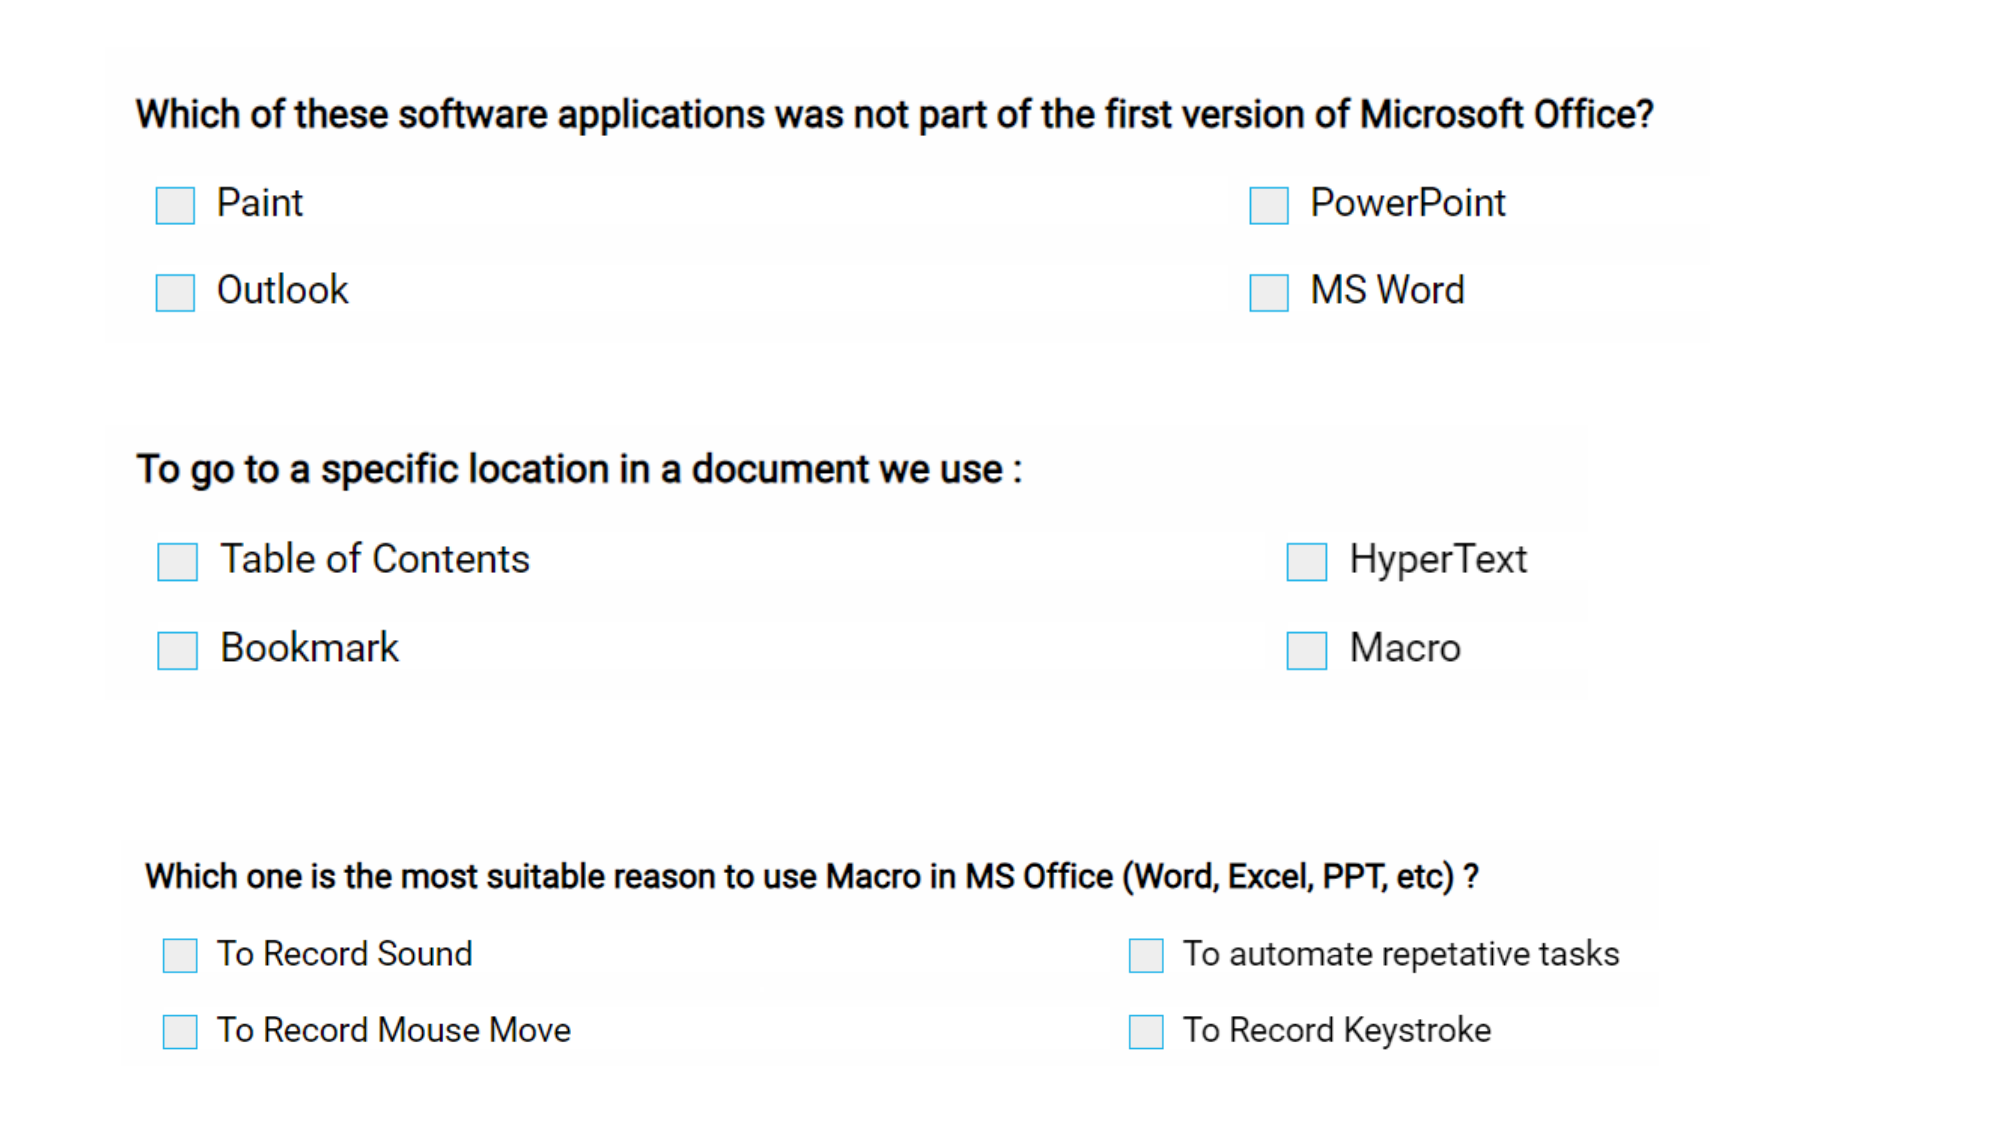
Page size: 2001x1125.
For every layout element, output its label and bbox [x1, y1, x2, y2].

picture [121, 840, 1659, 1066]
picture [105, 425, 1588, 700]
list [105, 47, 1710, 343]
